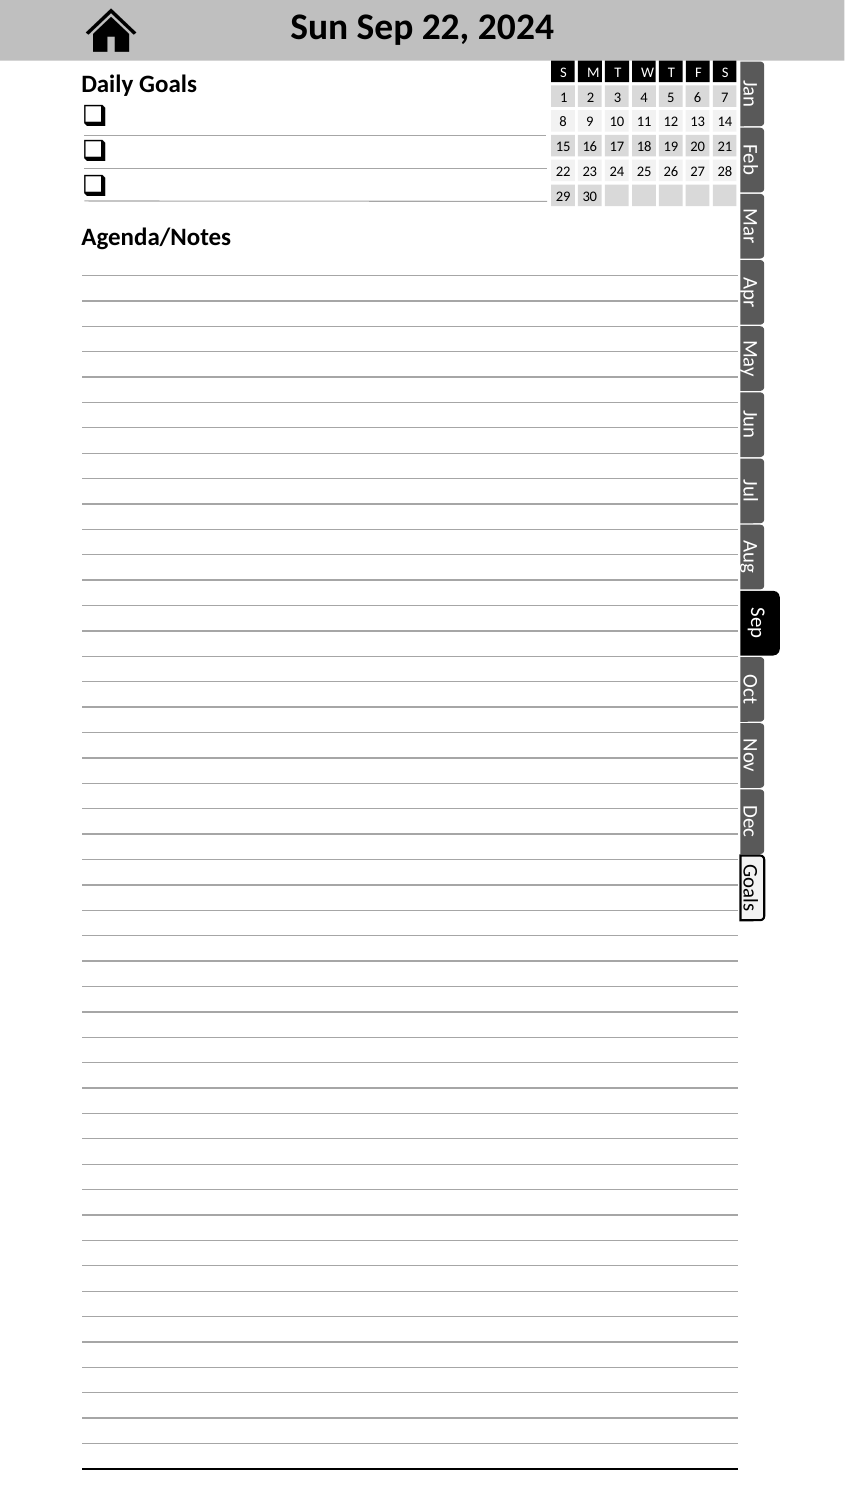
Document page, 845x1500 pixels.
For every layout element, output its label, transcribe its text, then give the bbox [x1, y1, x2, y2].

picture [82, 1, 140, 59]
list Sun Sep 22, 2024 [190, 0, 655, 61]
